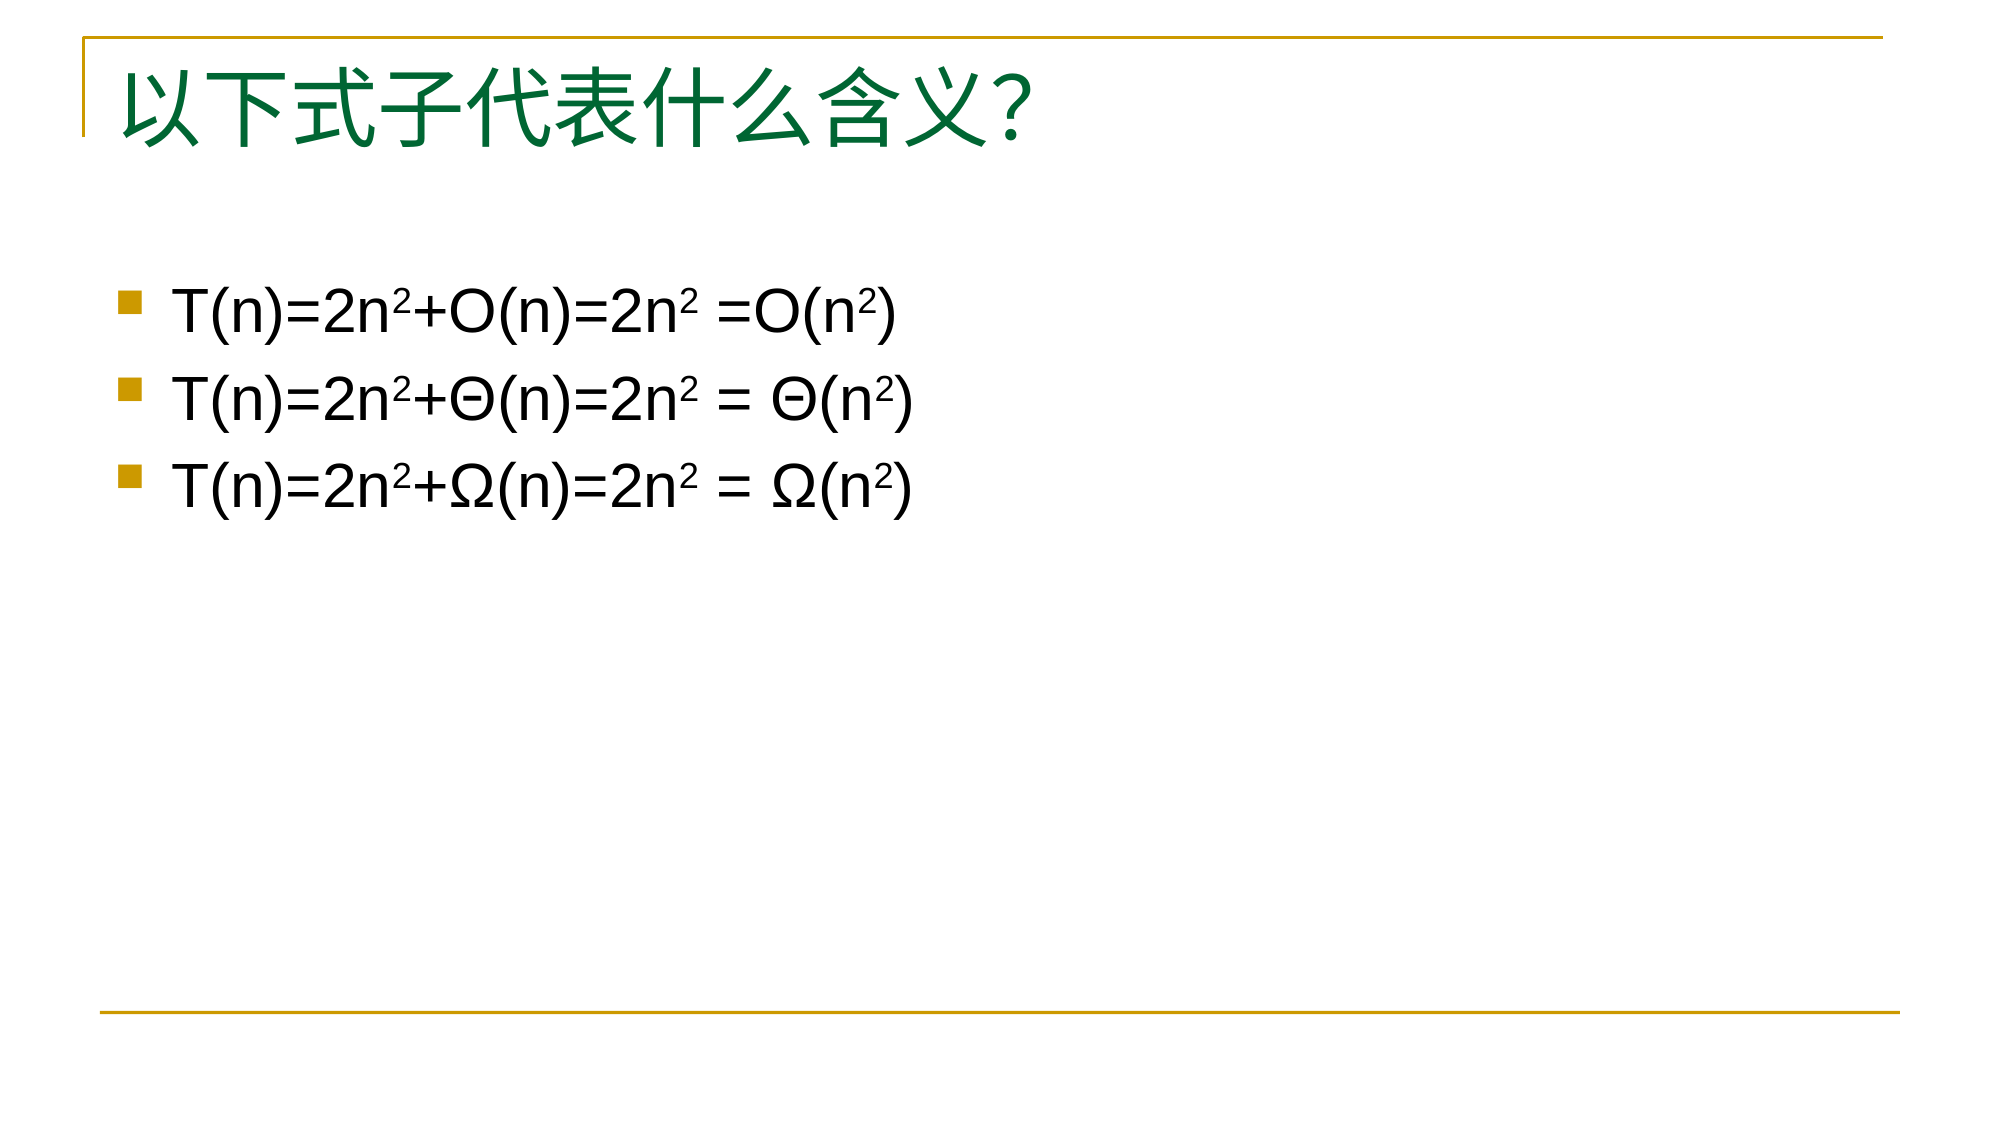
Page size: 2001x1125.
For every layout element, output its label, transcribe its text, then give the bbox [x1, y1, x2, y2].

list T(n)=2n2+O(n)=2n2 =O(n2) T(n)=2n2+Θ(n)=2n2 = Θ(n2) T(n)=2n2+Ω(n)=2n2 = Ω(n2) [99, 262, 1900, 1006]
title 以下式子代表什么含义？ [99, 45, 1900, 233]
